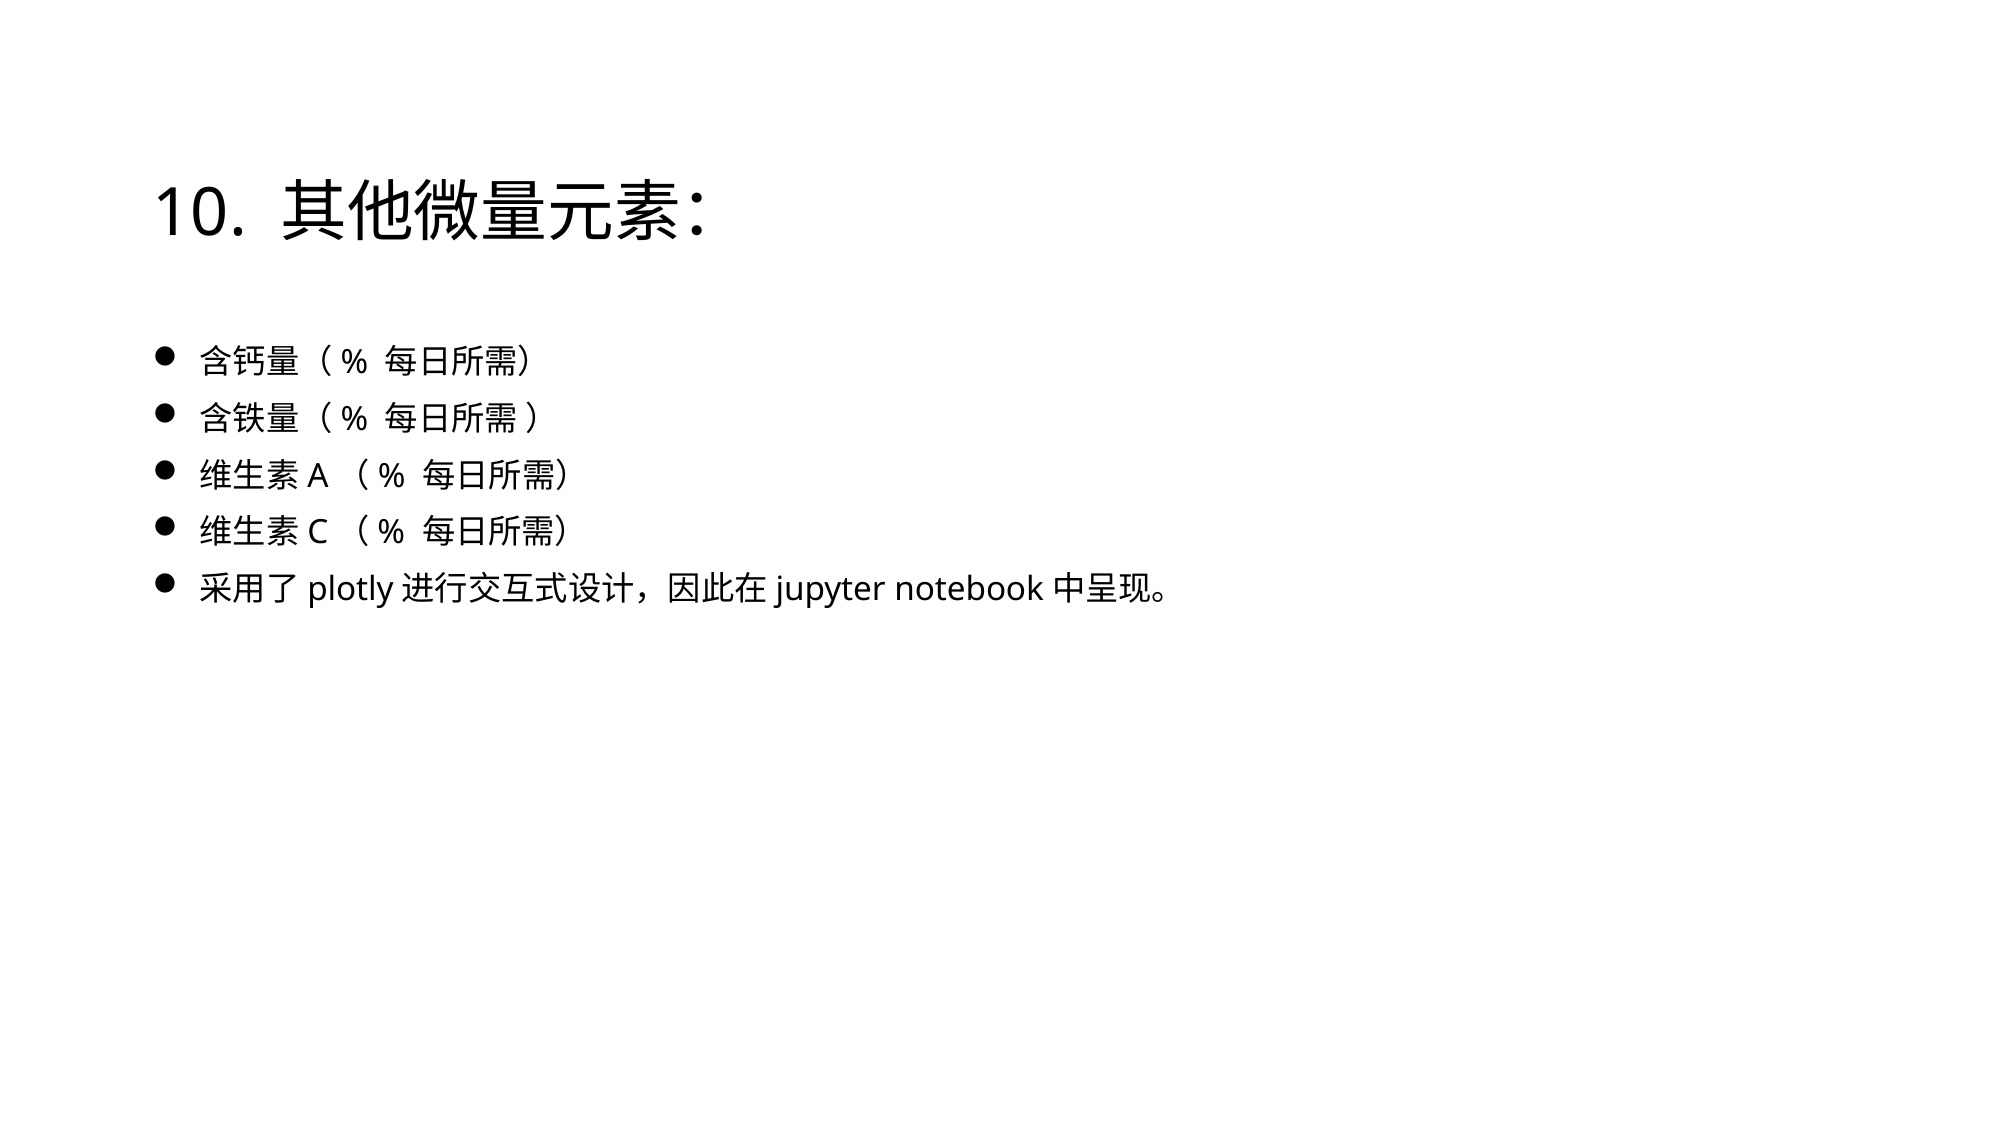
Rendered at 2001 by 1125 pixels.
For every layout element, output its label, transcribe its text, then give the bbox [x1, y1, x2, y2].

title 10. 其他微量元素： [137, 75, 783, 337]
list 含钙量（% 每日所需） 含铁量（% 每日所需 ） 维生素A（% 每日所需） 维生素C（% 每日所需） 采用了plotly进行交互式设计，因此在jupyter notebook中呈现。 [137, 337, 1429, 963]
